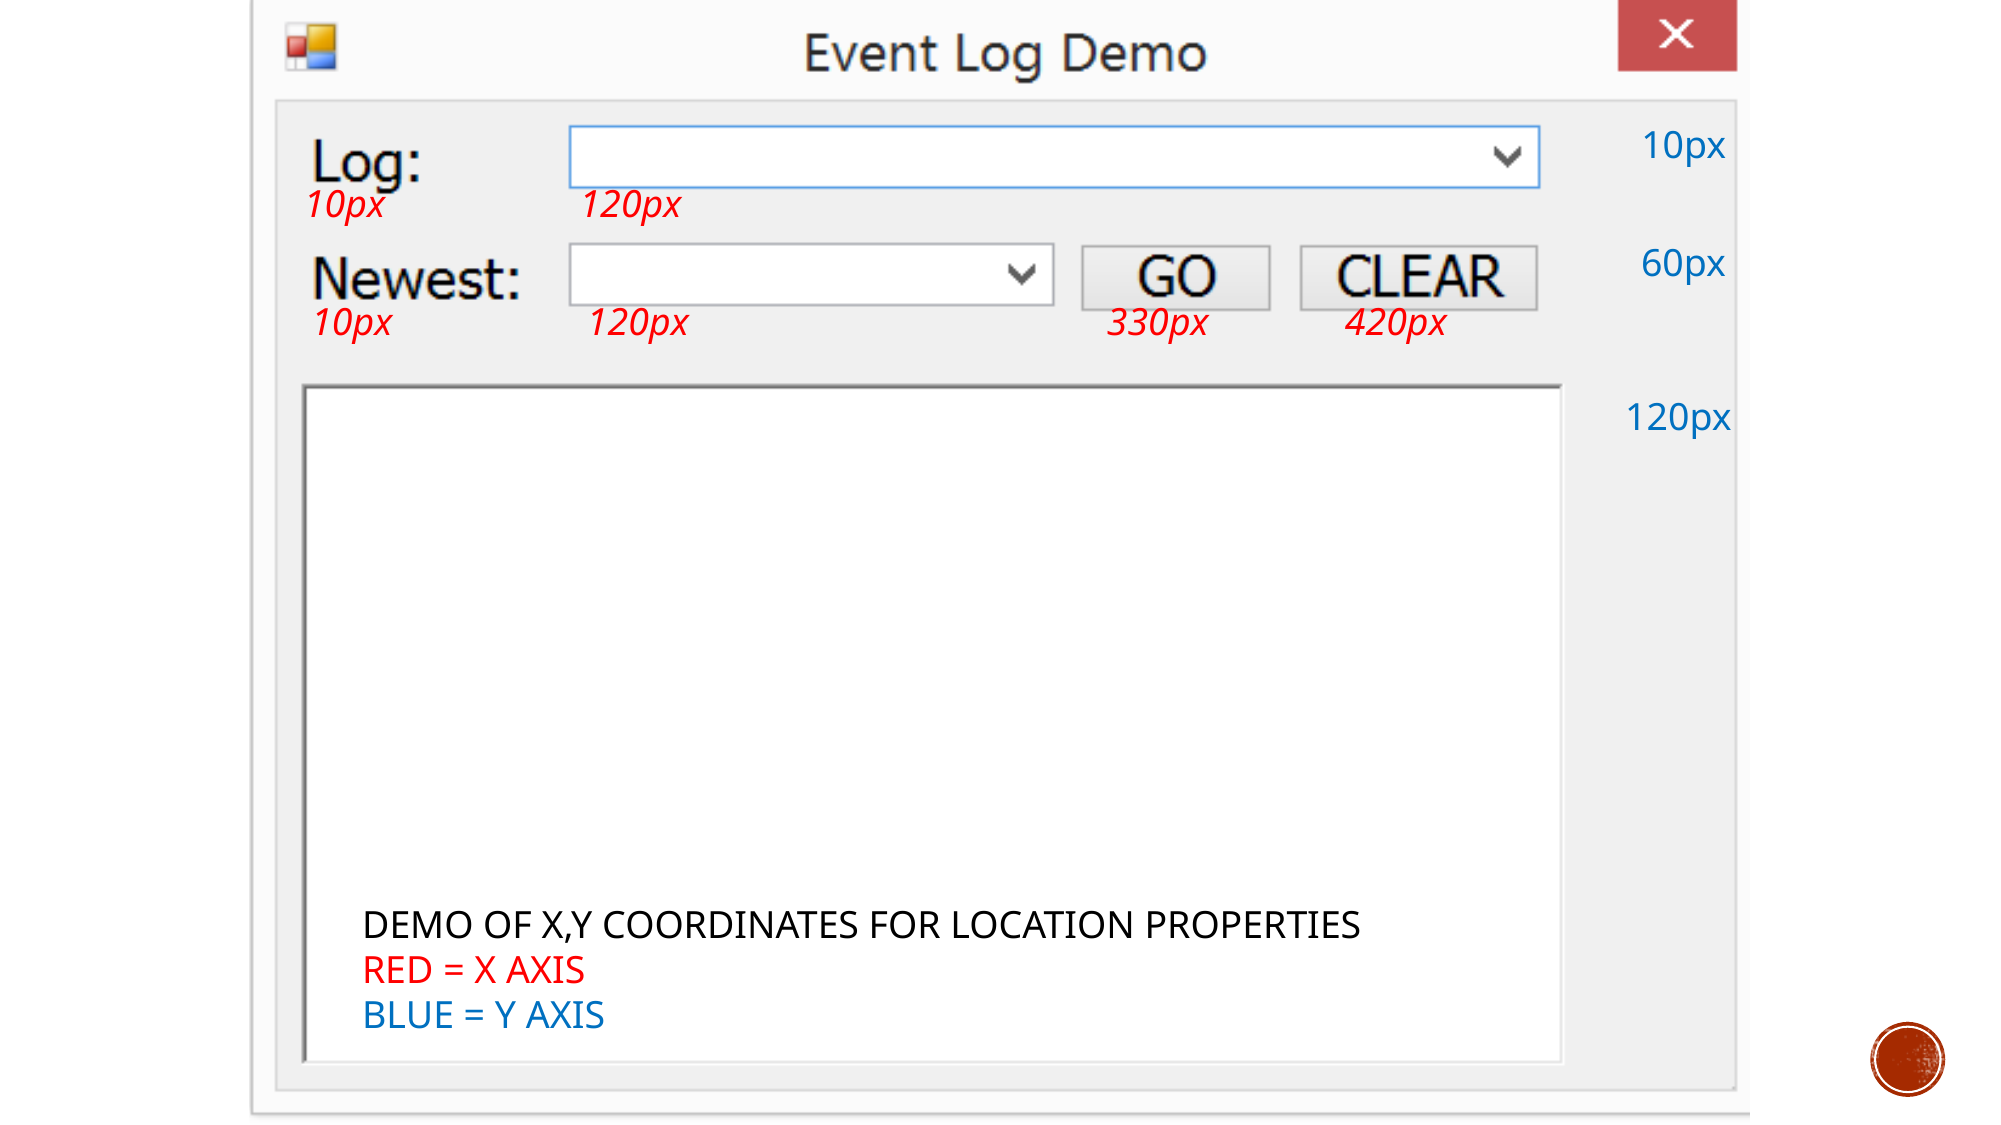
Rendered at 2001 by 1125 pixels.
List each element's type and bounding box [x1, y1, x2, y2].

picture [249, 0, 1750, 1125]
